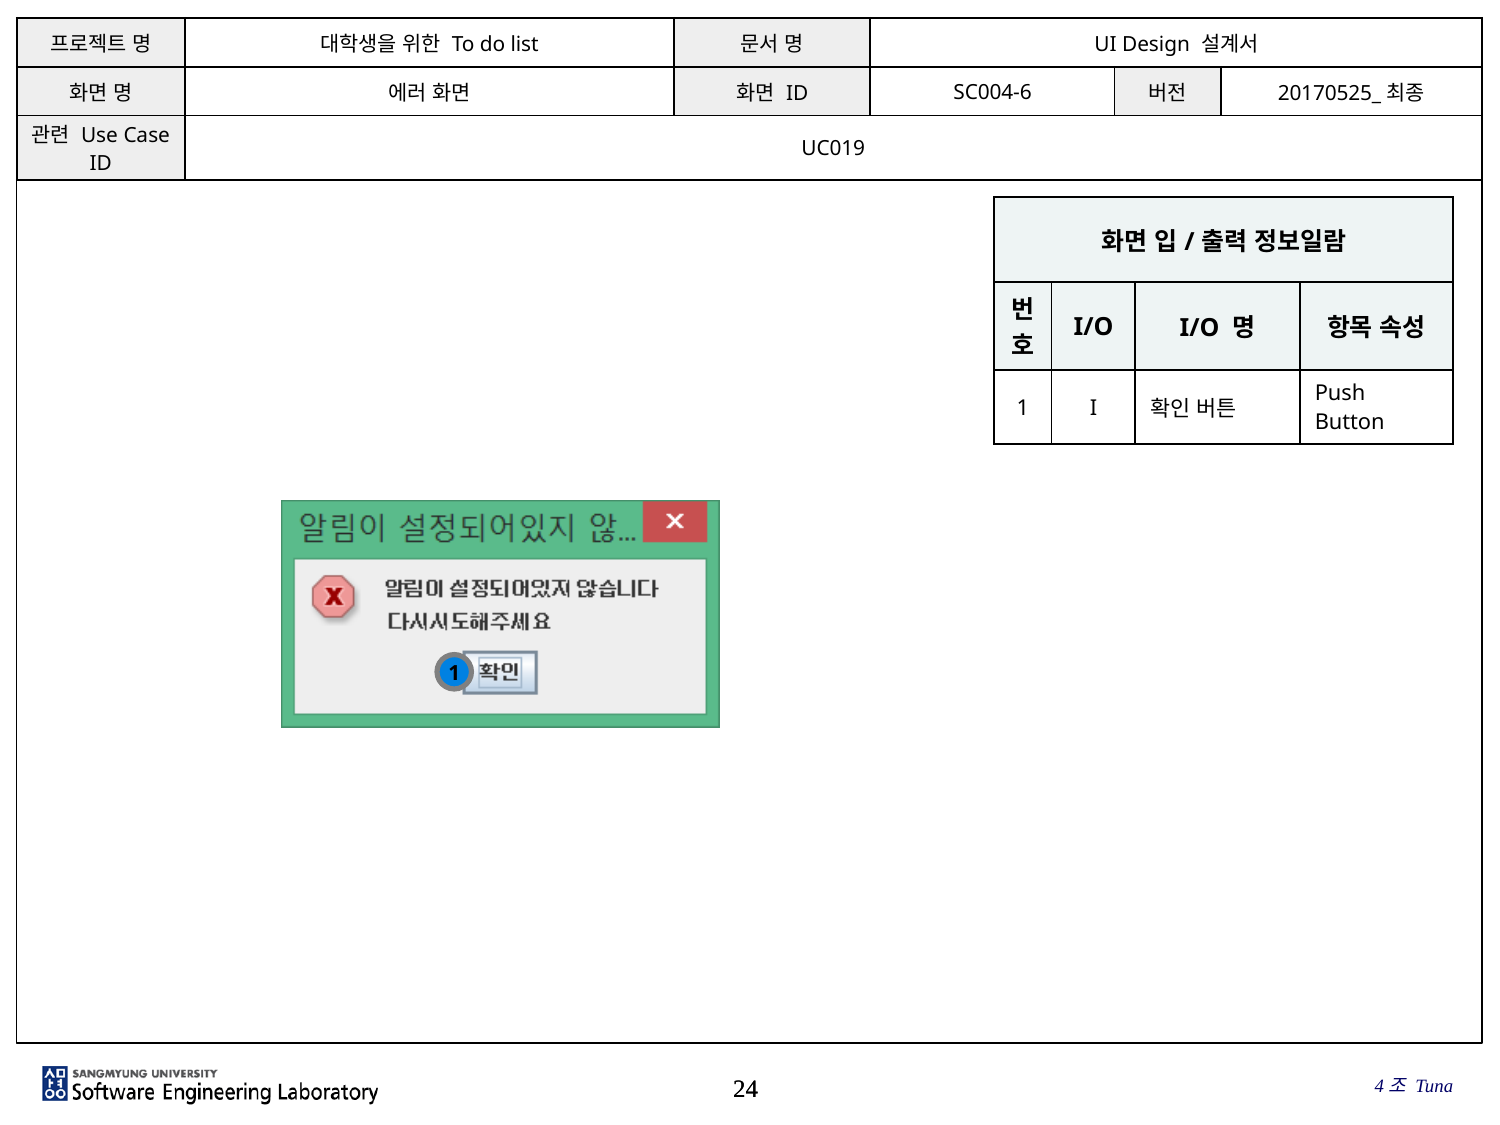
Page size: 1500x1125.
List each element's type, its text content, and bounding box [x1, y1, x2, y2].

picture [281, 500, 720, 728]
table_cell 화면 ID [675, 75, 869, 115]
table_cell 화면 명 [18, 75, 184, 115]
table_cell I/O [1052, 283, 1134, 369]
picture [42, 1066, 382, 1106]
table_header 화면 입/출력 정보일람 [995, 198, 1452, 281]
table_cell 번호 [995, 283, 1051, 369]
table_cell 에러 화면 [186, 75, 673, 115]
table_cell 1 [995, 371, 1051, 443]
table_cell 버전 [1115, 75, 1220, 115]
footer 4조 Tuna [994, 1060, 1454, 1110]
table_cell SC004-6 [871, 75, 1114, 115]
table_cell 항목 속성 [1301, 283, 1452, 369]
table_cell 20170525_최종 [1222, 75, 1481, 115]
table_cell 확인 버튼 [1136, 371, 1299, 443]
table_cell 관련 Use Case ID [18, 116, 184, 179]
table_cell UC019 [186, 116, 1481, 179]
table_cell Push Button [1301, 371, 1452, 443]
text_box [0, 0, 1500, 75]
table_cell I [1052, 371, 1134, 443]
table_cell I/O 명 [1136, 283, 1299, 369]
